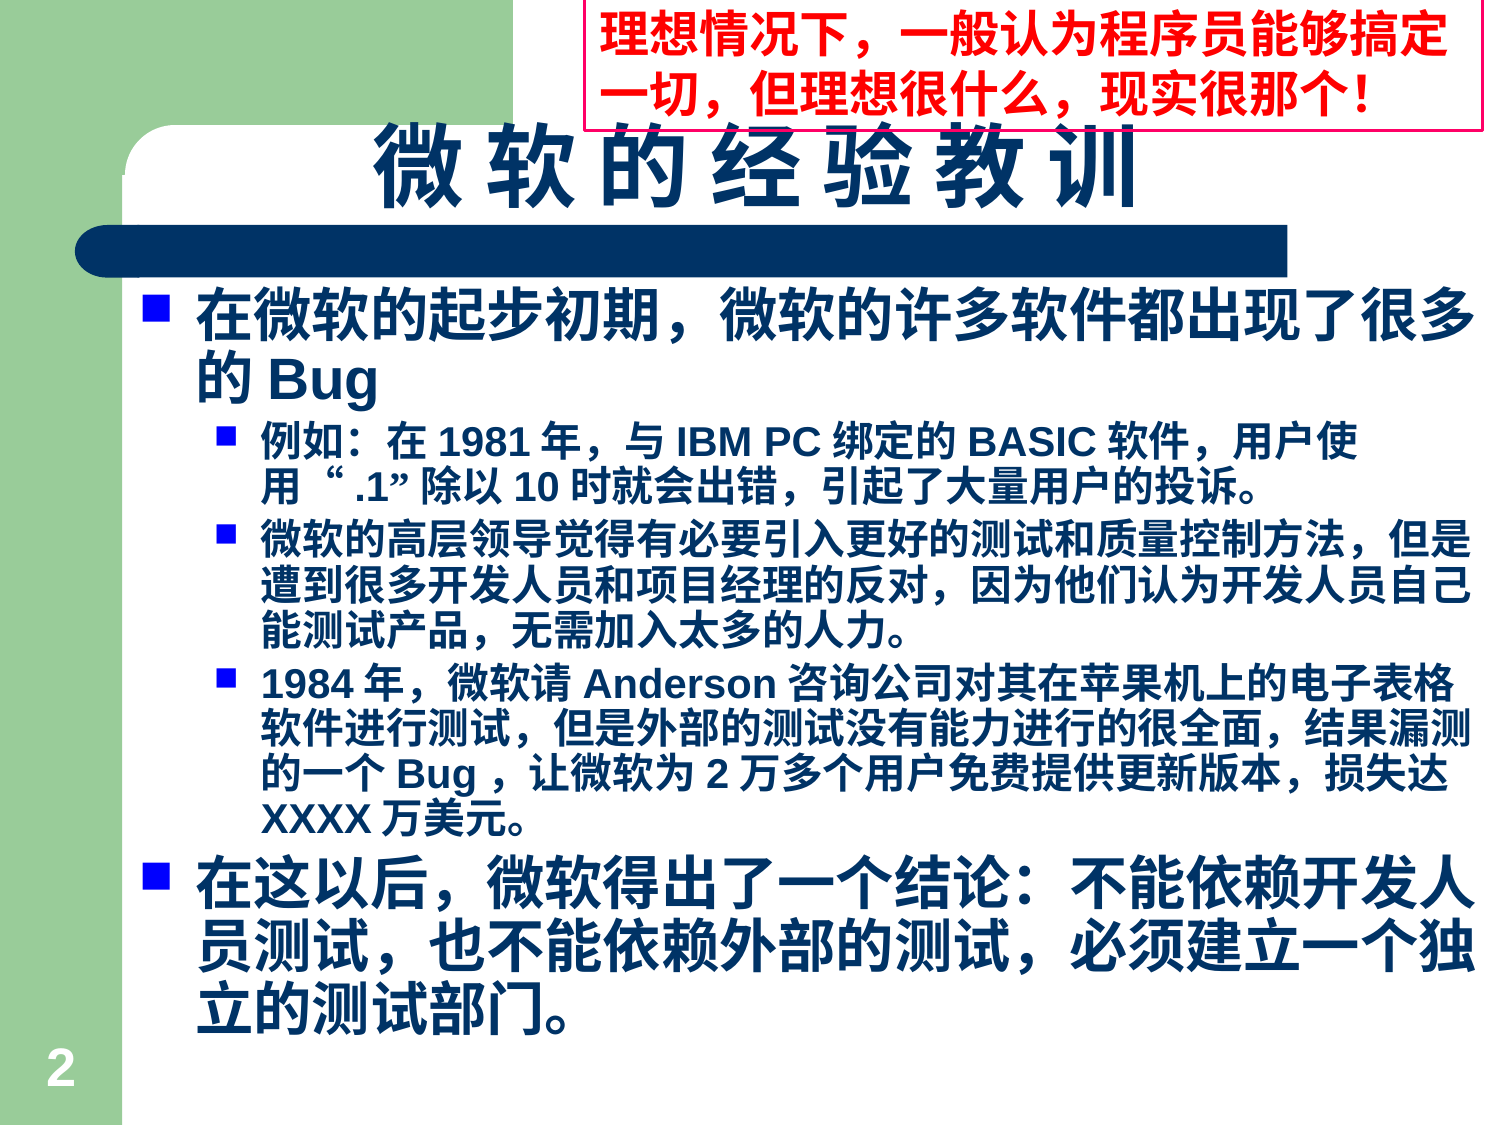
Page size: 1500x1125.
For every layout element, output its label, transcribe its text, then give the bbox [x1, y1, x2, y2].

text_box 微 软 的 经 验 教 训 [135, 101, 1376, 227]
slide_number 2 [13, 1024, 111, 1106]
text_box 理想情况下，一般认为程序员能够搞定一切，但理想很什么，现实很那个！ [584, 0, 1483, 131]
list 在微软的起步初期，微软的许多软件都出现了很多的Bug 例如：在1981年，与IBM PC绑定的BASIC软件，用户使用“.1”除以10时就会出错，引起了大量用户的投诉。 微软的高层领导觉得有必要引入更好的测试和质量控制方法，但是遭到很多开发人员和项目经理的反对，因为他们认为开发人员自己能测试产品，无需加入太多的人力。 1984年，微软请Anderson咨询公司对其在苹果机上的电子表格软件进行测试，但是外部的测试没有能力进行的很全面，结果漏测的一个Bug，让微软为2万多个用户免费提供更新版本，损失达XXXX万美元。 在这以后，微软得出了一个结论：不能依赖开发人员测试，也不能依赖外部的测试，必须建立一个独立的测试部门。 [123, 278, 1500, 1125]
